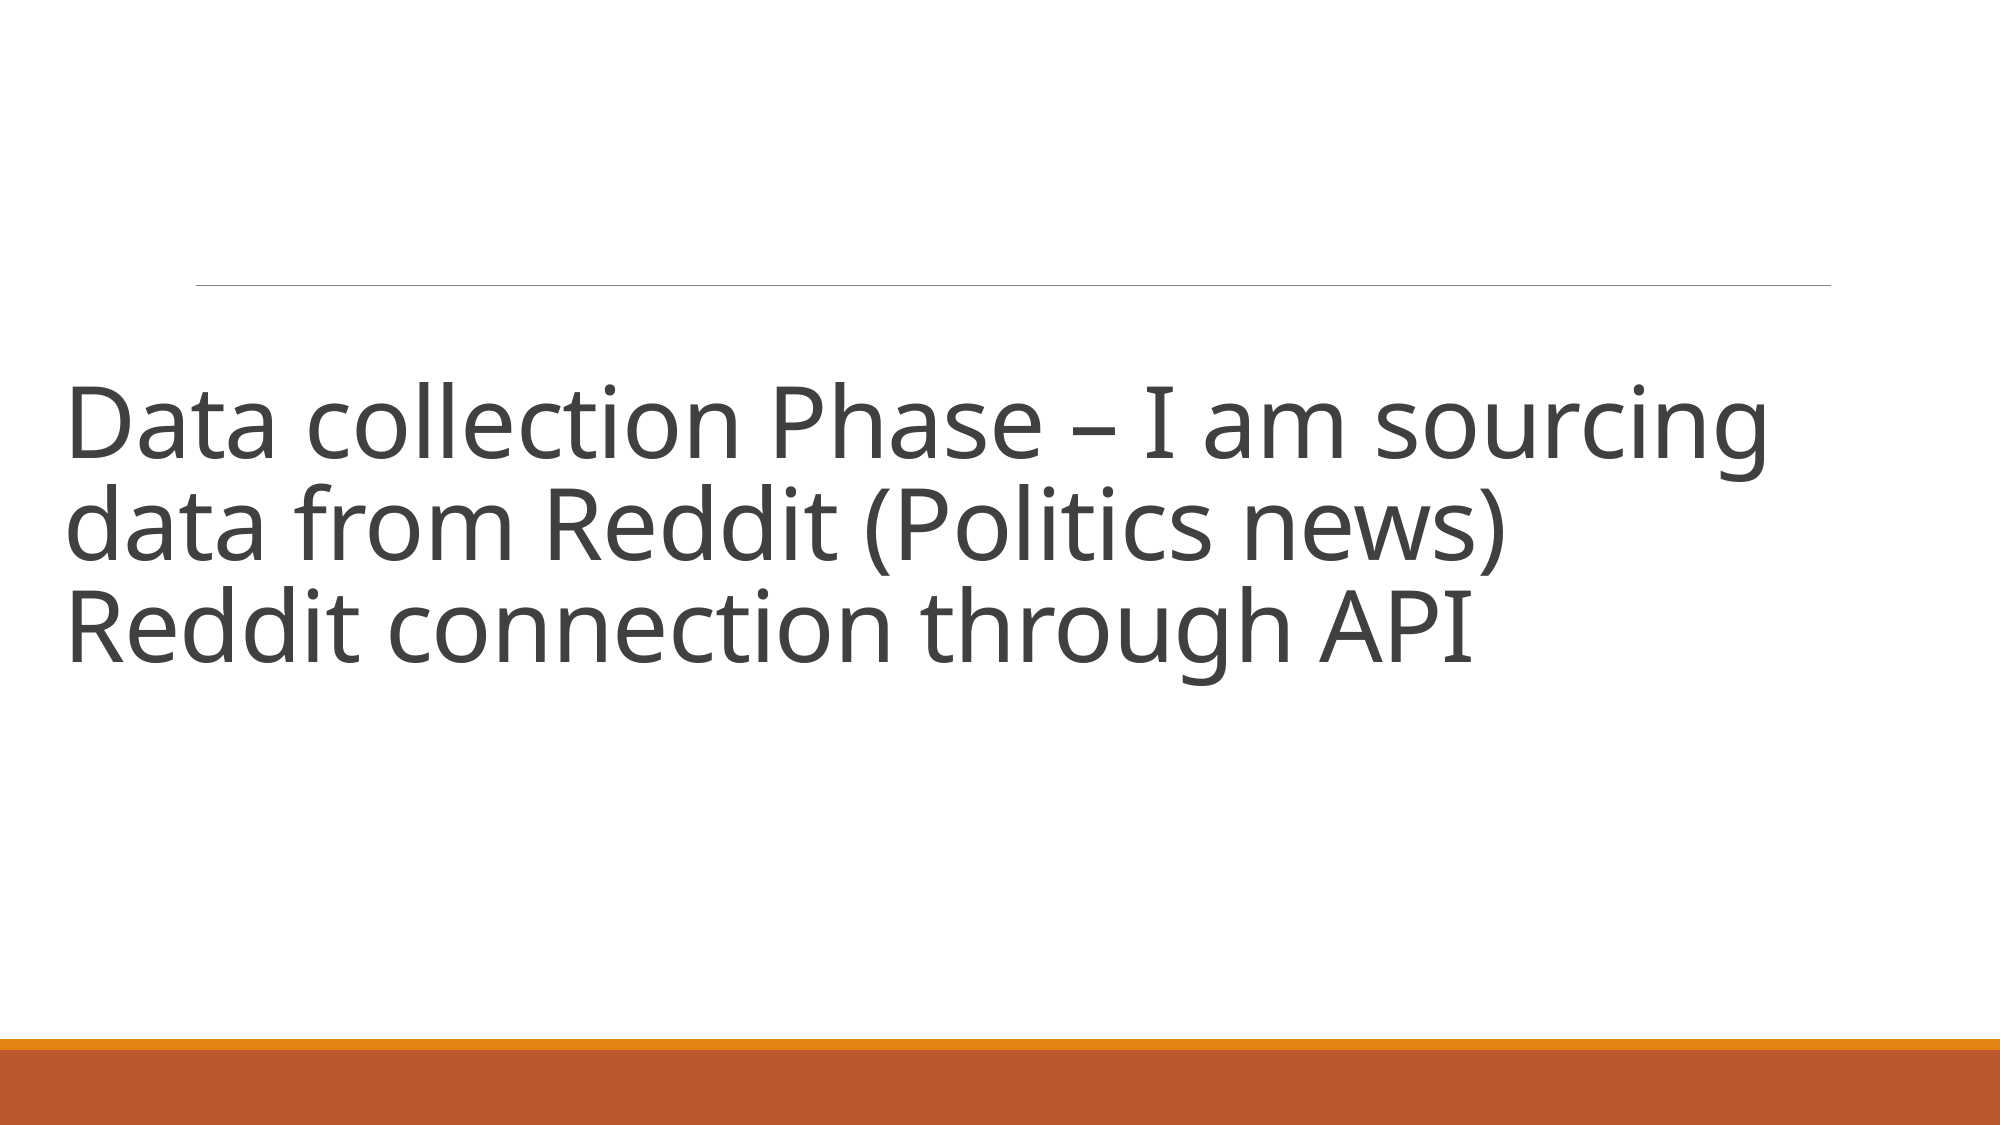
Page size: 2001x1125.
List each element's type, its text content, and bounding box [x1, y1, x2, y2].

title Data collection Phase – I am sourcing data from Reddit (Politics news) Reddit connection through API [48, 32, 1946, 691]
